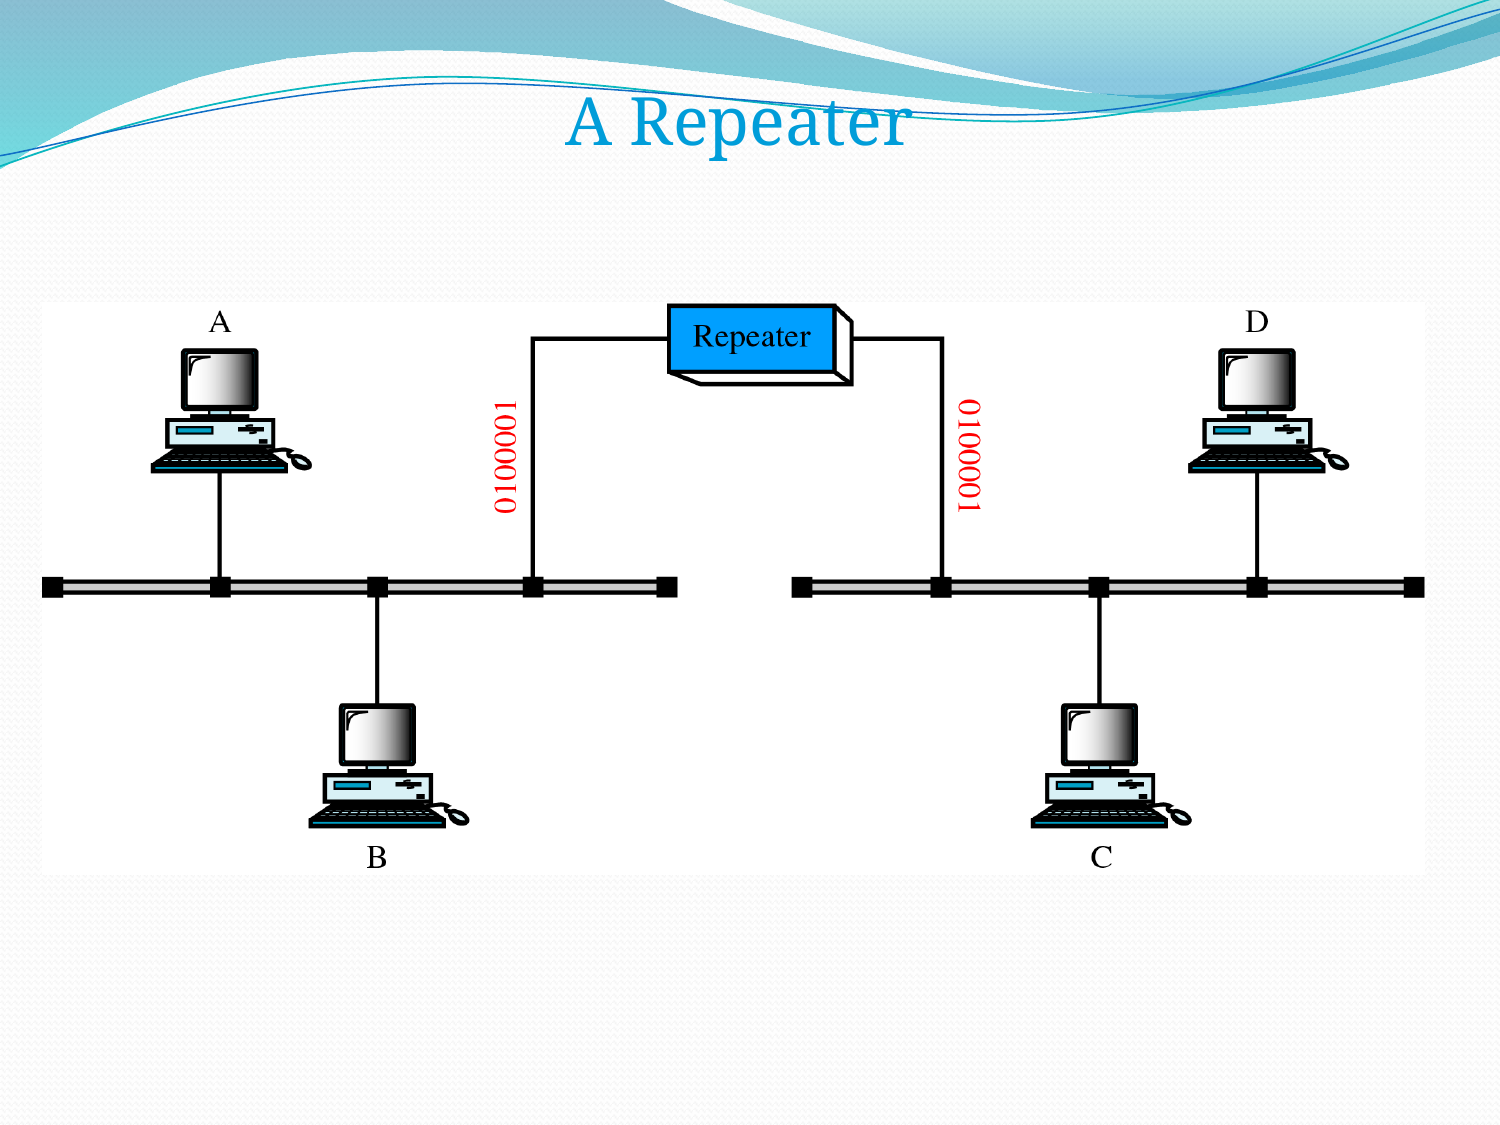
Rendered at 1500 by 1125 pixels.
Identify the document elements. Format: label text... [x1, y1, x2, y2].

picture [42, 301, 1426, 876]
text_box A Repeater [550, 71, 929, 166]
